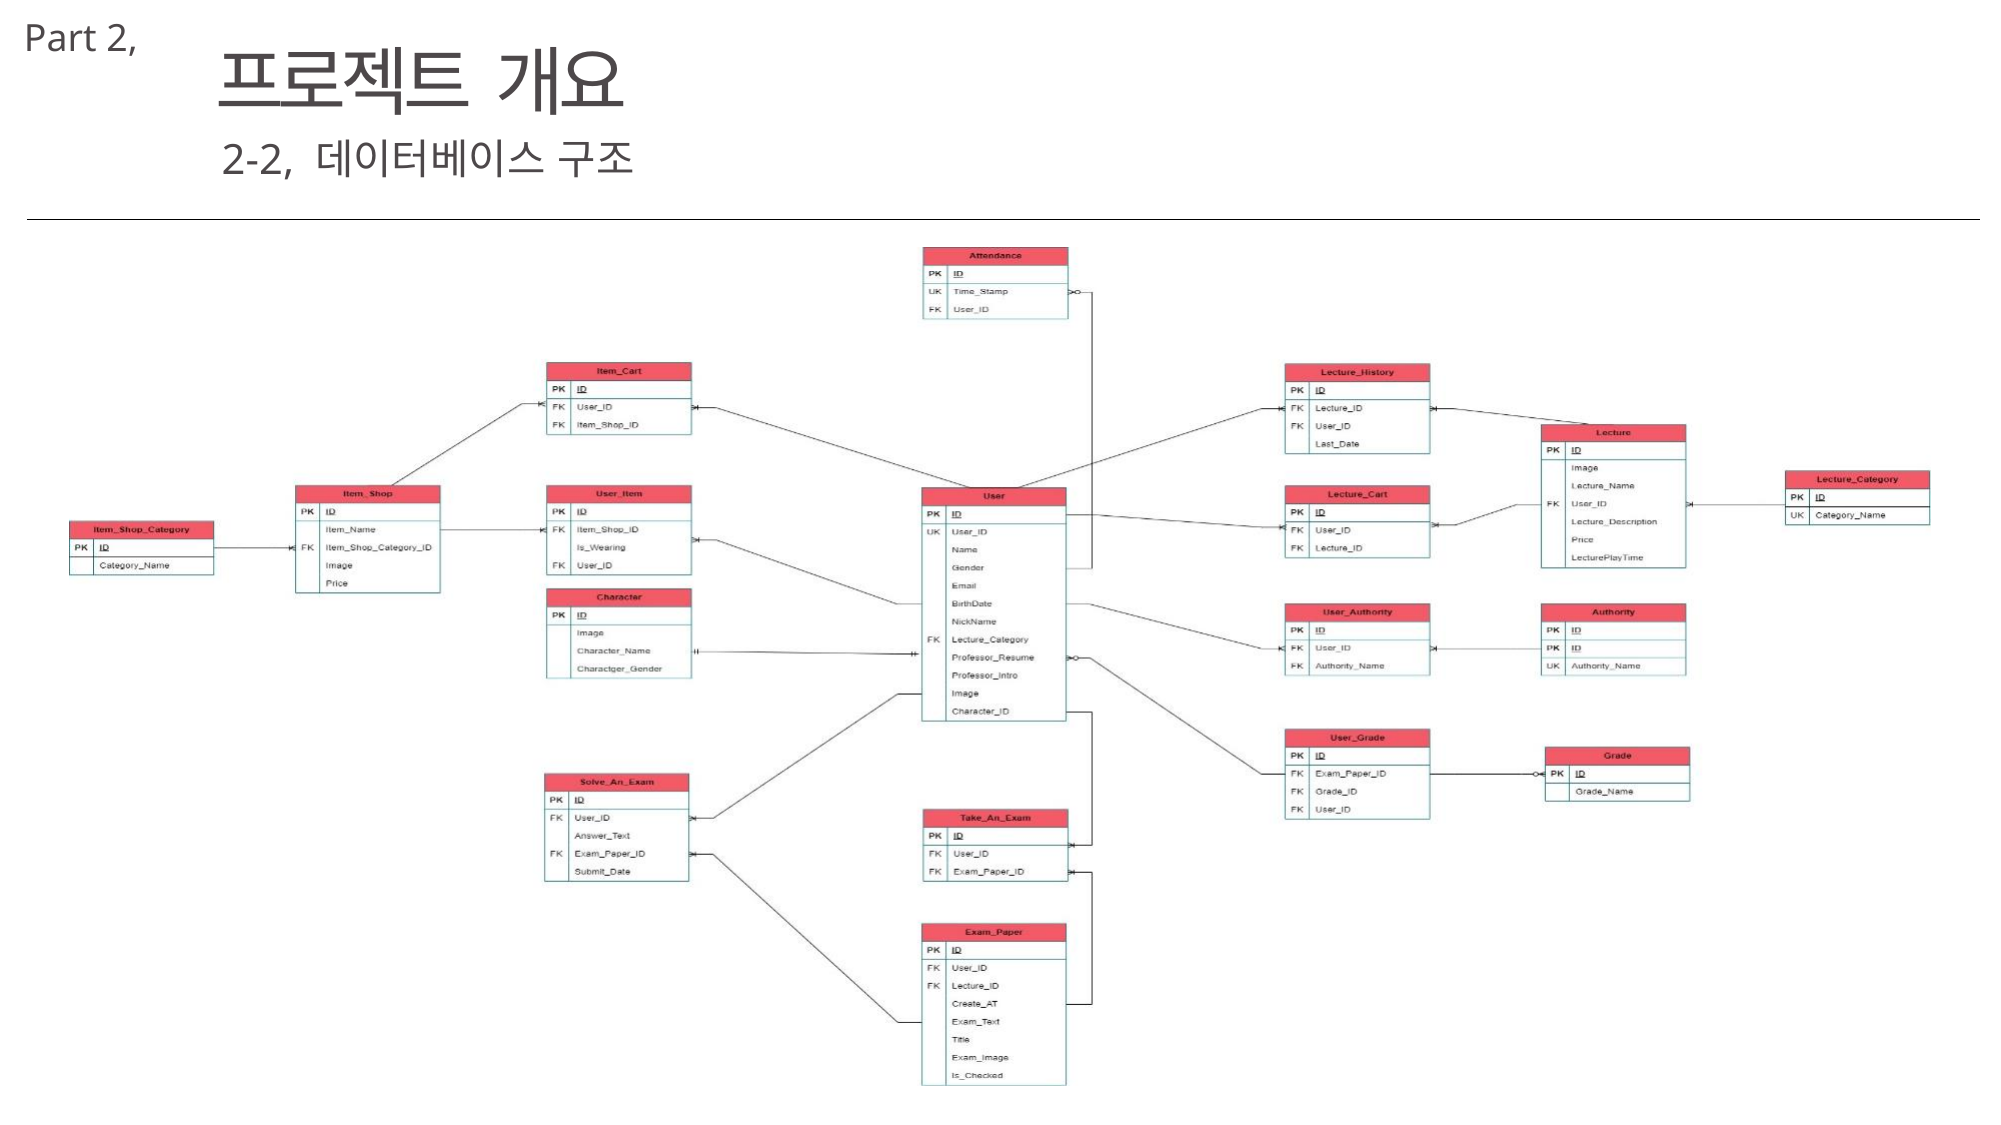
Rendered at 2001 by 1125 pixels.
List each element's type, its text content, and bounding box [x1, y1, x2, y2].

text_box Part 2, [9, 6, 153, 67]
picture [69, 247, 1931, 1086]
text_box 프로젝트 개요 [200, 27, 643, 132]
text_box 2-2, 데이터베이스 구조 [206, 125, 650, 191]
